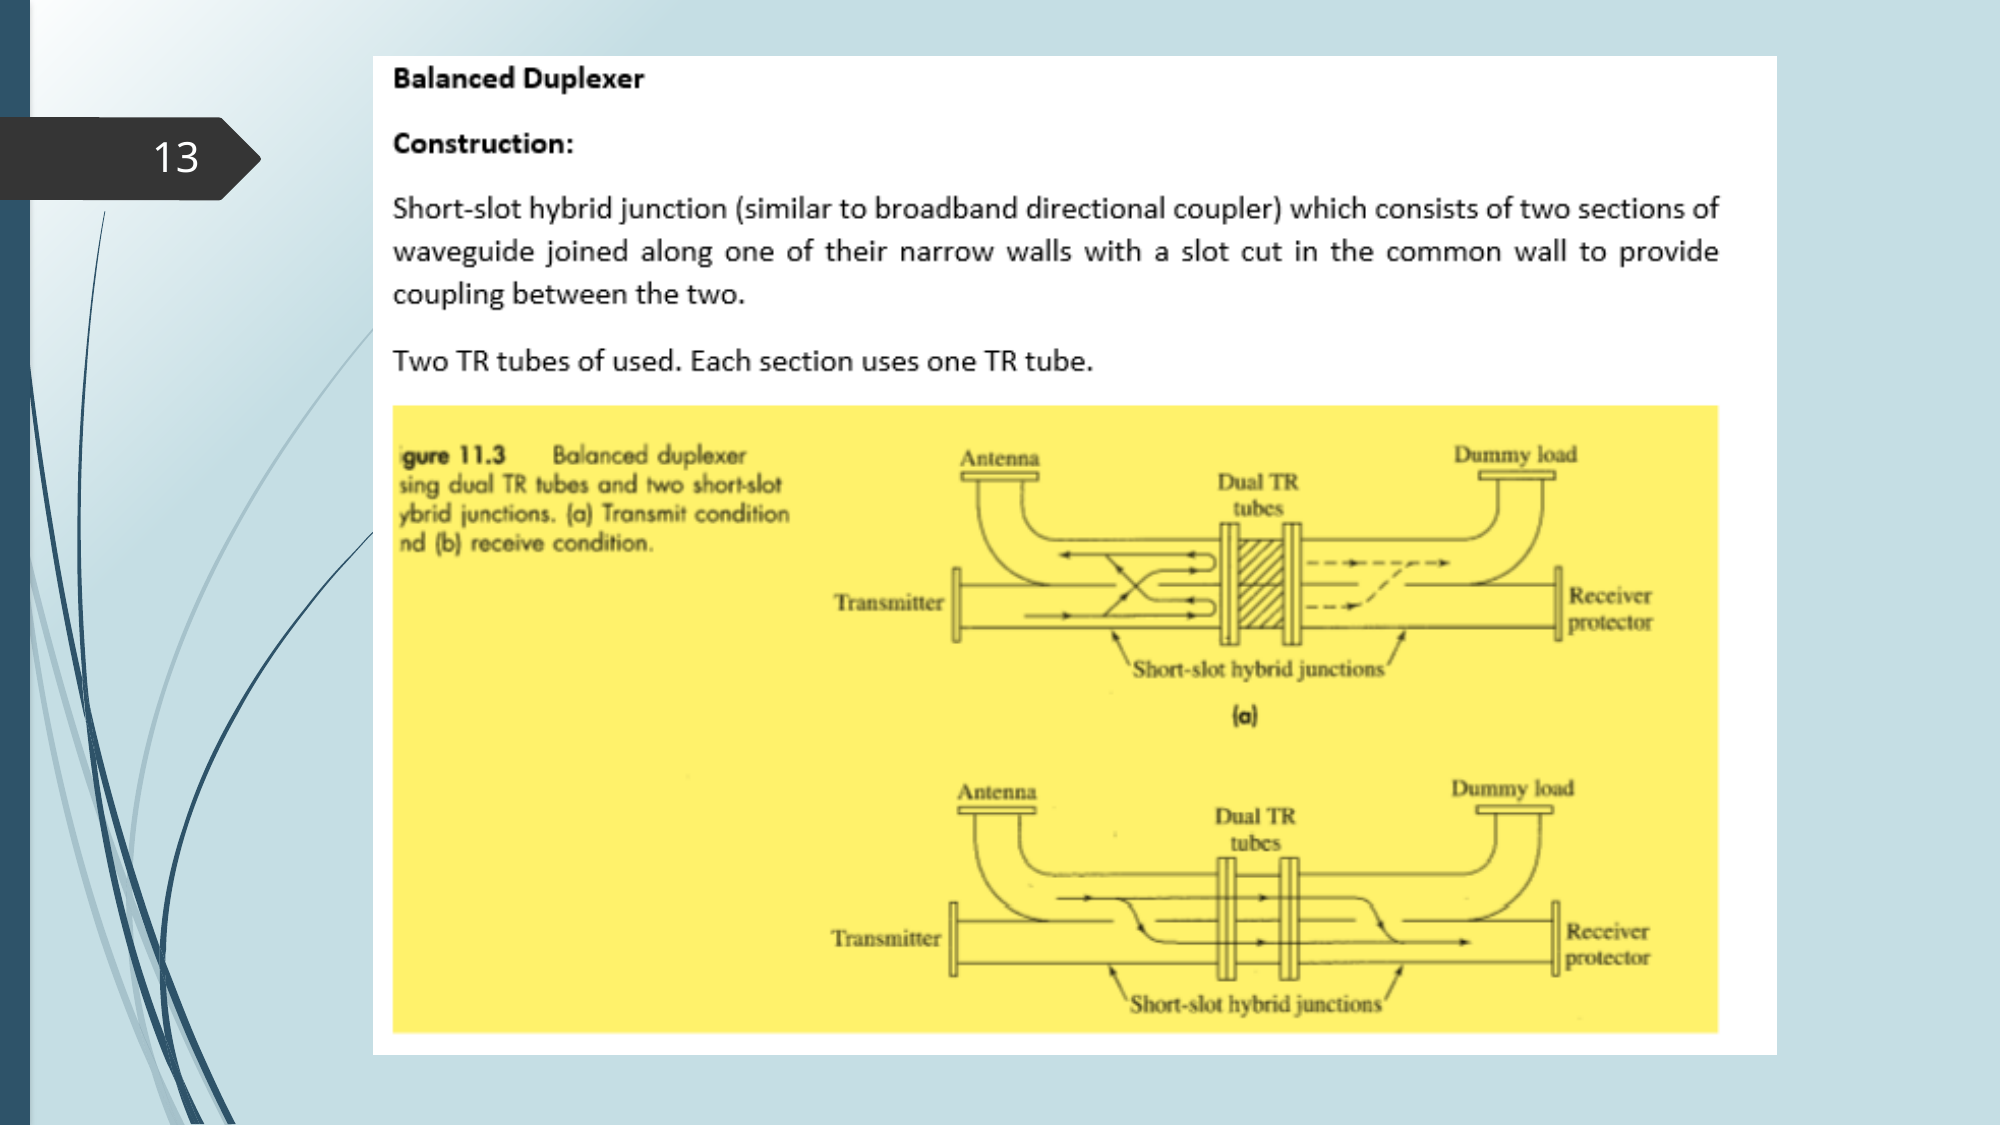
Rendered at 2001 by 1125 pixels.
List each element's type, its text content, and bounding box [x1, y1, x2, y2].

slide_number 13 [87, 129, 216, 190]
picture [373, 56, 1777, 1055]
